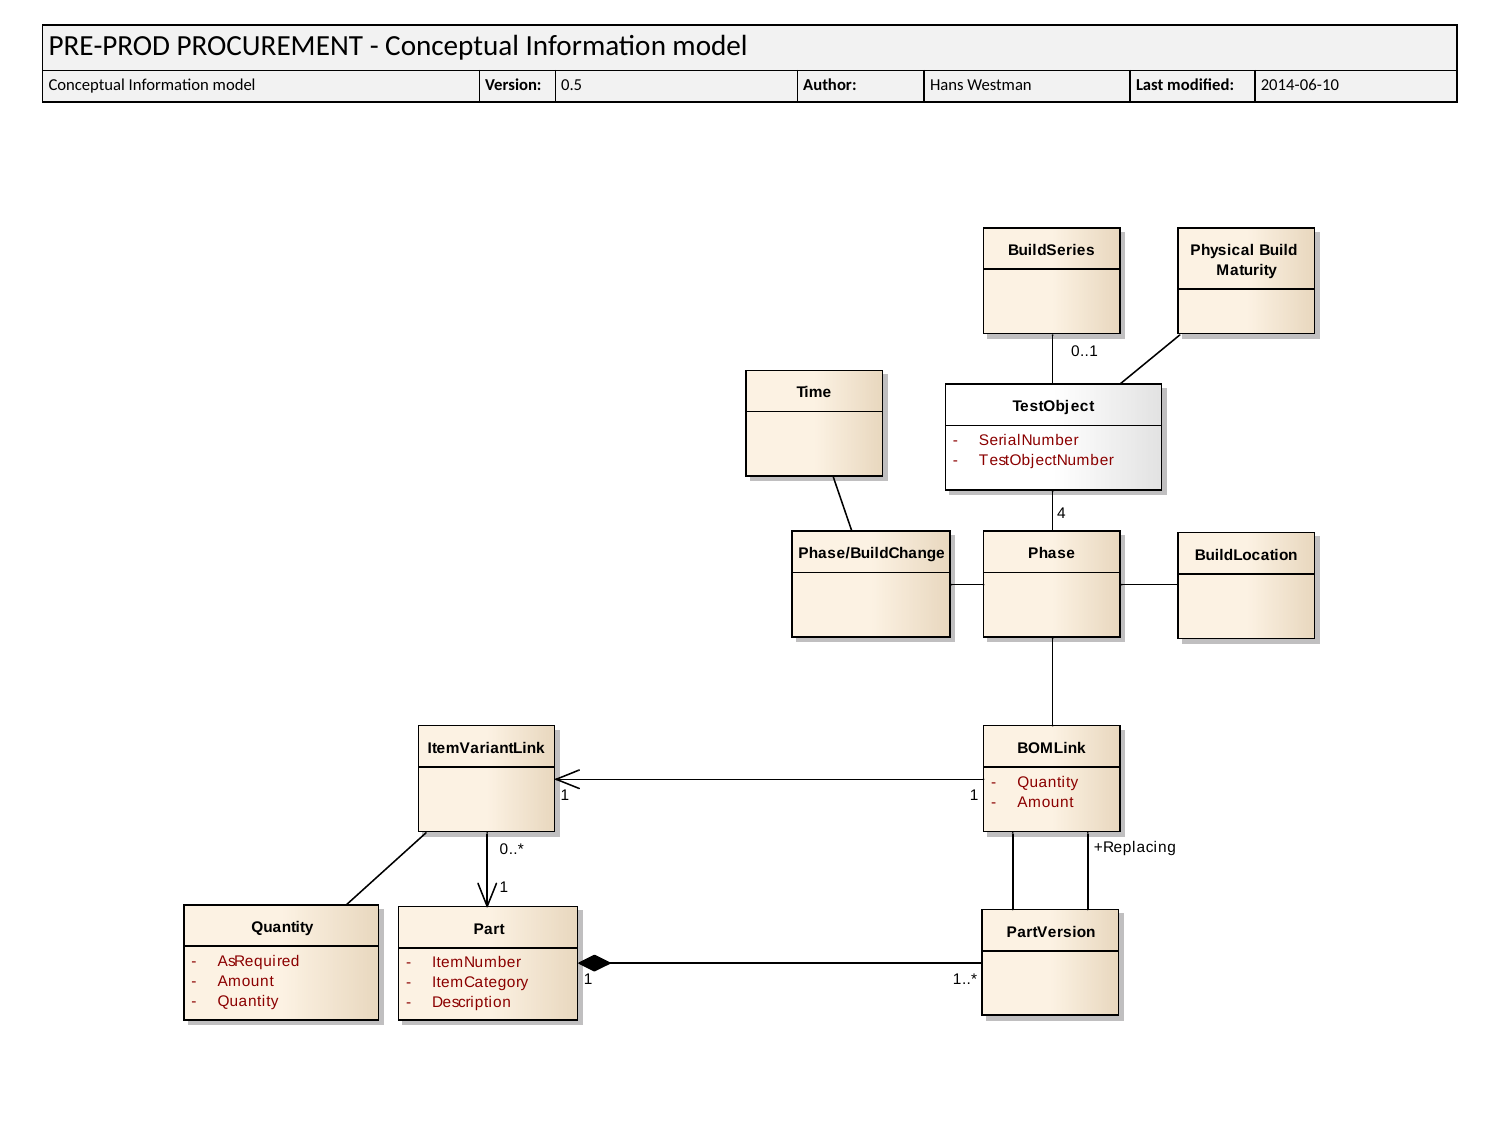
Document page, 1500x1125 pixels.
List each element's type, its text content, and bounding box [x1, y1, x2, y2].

table_cell 2014-06-10 [1256, 71, 1456, 101]
table_cell Hans Westman [925, 71, 1129, 101]
picture [160, 204, 1340, 1060]
table_cell Author: [798, 71, 923, 101]
table_cell 0.5 [556, 71, 797, 101]
table_cell Last modified: [1131, 71, 1254, 101]
table_cell Conceptual Information model [43, 71, 479, 101]
table_header PRE-PROD PROCUREMENT - Conceptual Information model [43, 26, 1456, 70]
table_cell Version: [480, 71, 555, 101]
